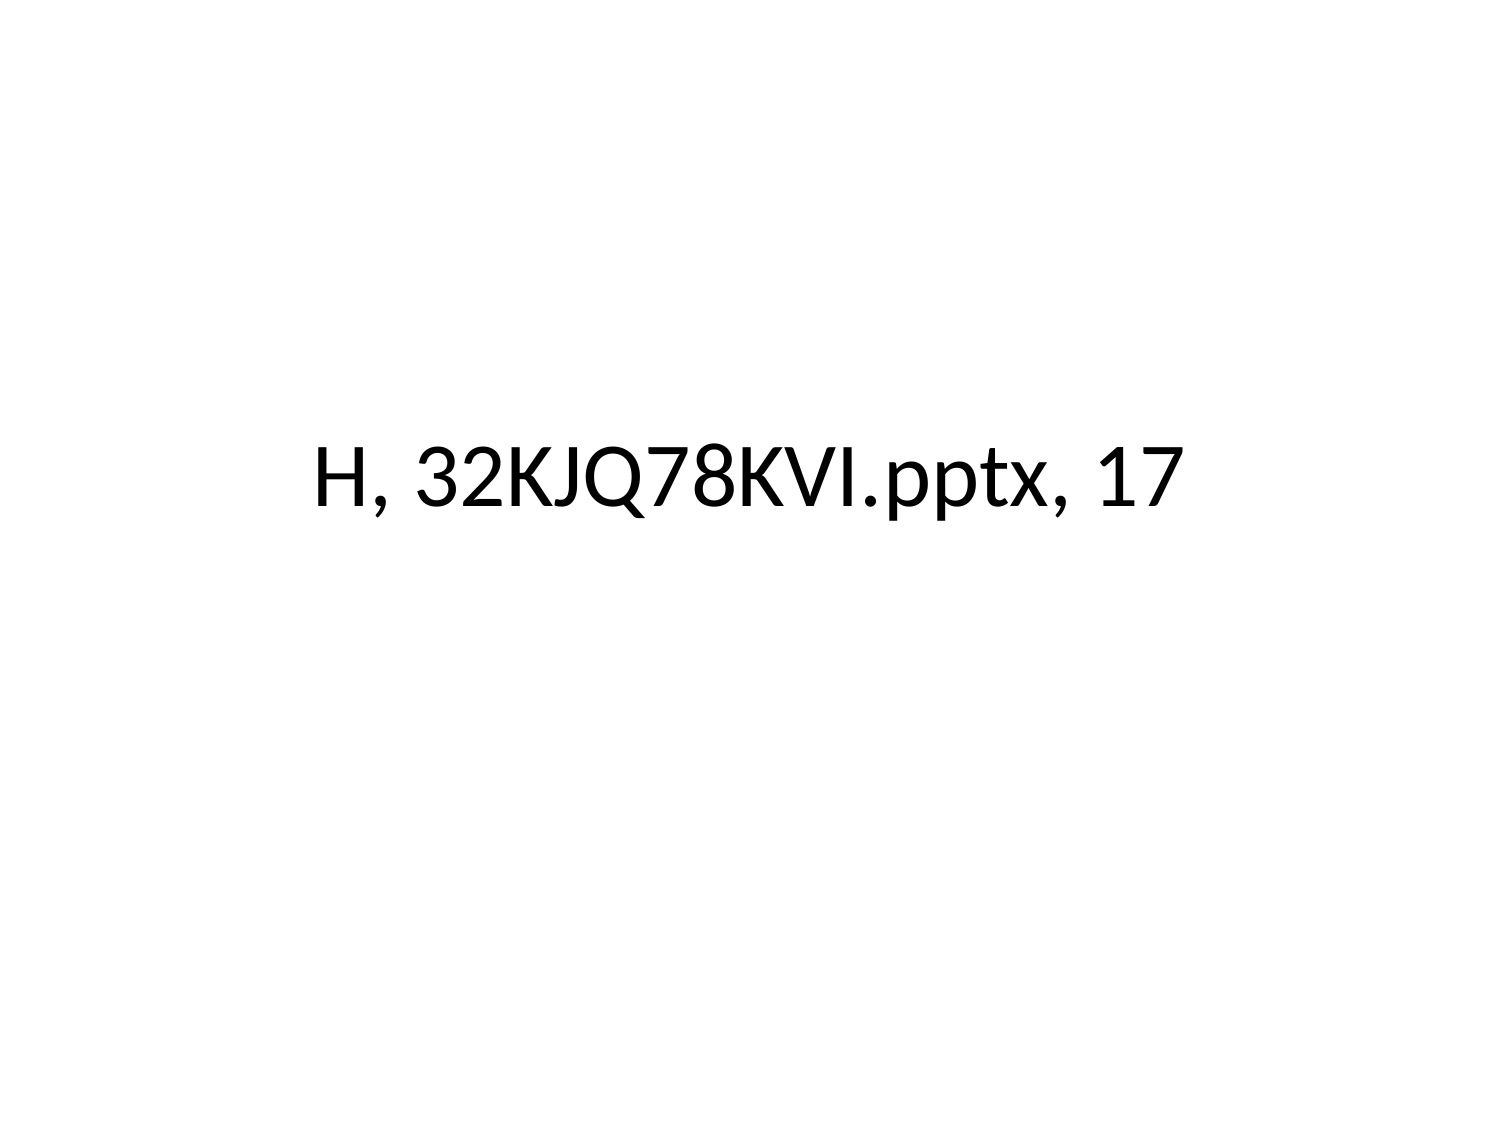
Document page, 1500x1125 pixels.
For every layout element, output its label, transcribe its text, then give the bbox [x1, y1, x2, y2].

title H, 32KJQ78KVI.pptx, 17 [112, 349, 1388, 591]
